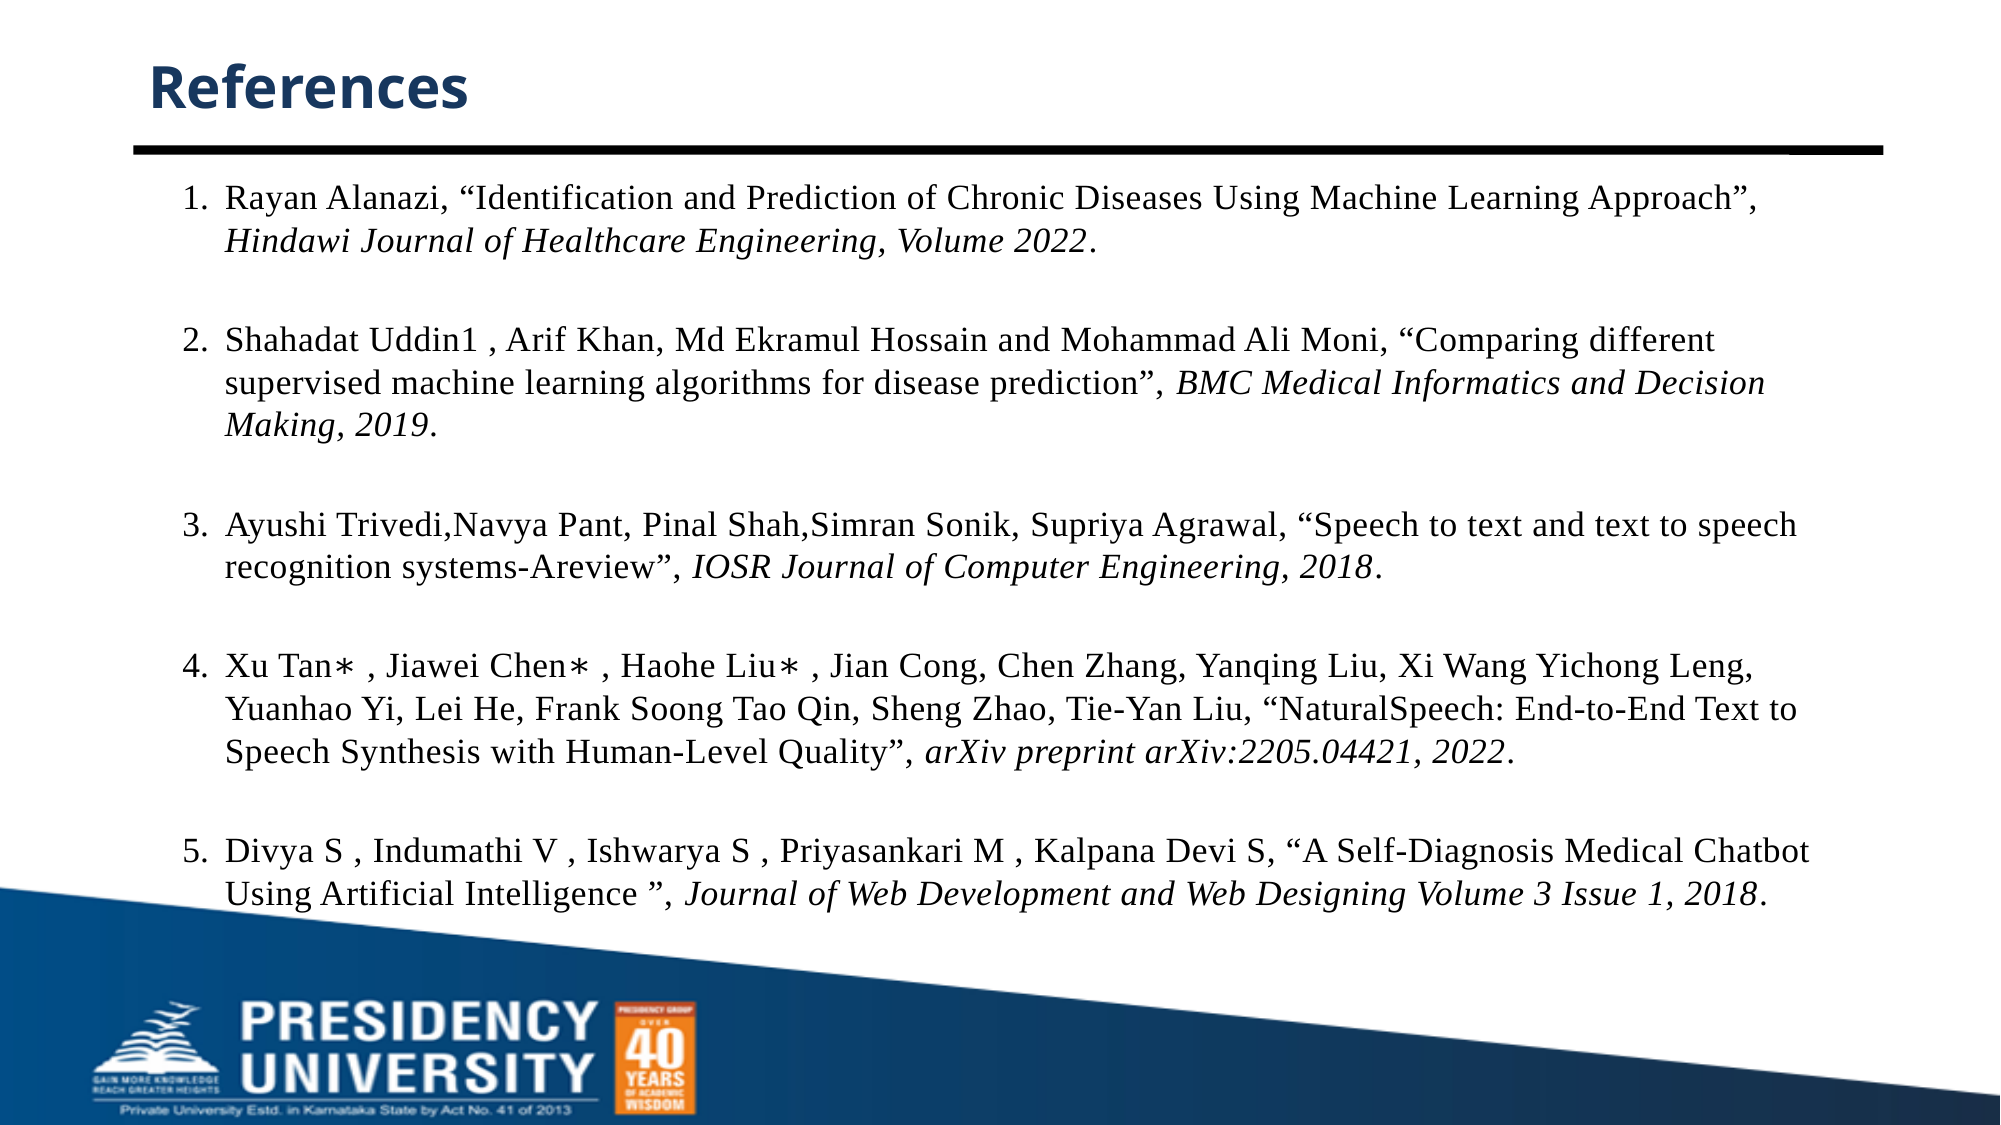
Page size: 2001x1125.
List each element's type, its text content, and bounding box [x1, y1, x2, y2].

text_box Rayan Alanazi, “Identification and Prediction of Chronic Diseases Using Machine Learning Approach”, Hindawi Journal of Healthcare Engineering, Volume 2022. Shahadat Uddin1 , Arif Khan, Md Ekramul Hossain and Mohammad Ali Moni, “Comparing different supervised machine learning algorithms for disease prediction”, BMC Medical Informatics and Decision Making, 2019. Ayushi Trivedi,Navya Pant, Pinal Shah,Simran Sonik, Supriya Agrawal, “Speech to text and text to speech recognition systems-Areview”, IOSR Journal of Computer Engineering, 2018. Xu Tan∗ , Jiawei Chen∗ , Haohe Liu∗ , Jian Cong, Chen Zhang, Yanqing Liu, Xi Wang Yichong Leng, Yuanhao Yi, Lei He, Frank Soong Tao Qin, Sheng Zhao, Tie-Yan Liu, “NaturalSpeech: End-to-End Text to Speech Synthesis with Human-Level Quality”, arXiv preprint arXiv:2205.04421, 2022. Divya S , Indumathi V , Ishwarya S , Priyasankari M , Kalpana Devi S, “A Self-Diagnosis Medical Chatbot Using Artificial Intelligence ”, Journal of Web Development and Web Designing Volume 3 Issue 1, 2018. [167, 159, 1884, 927]
picture [0, 884, 2000, 1125]
title References [133, 45, 1884, 125]
